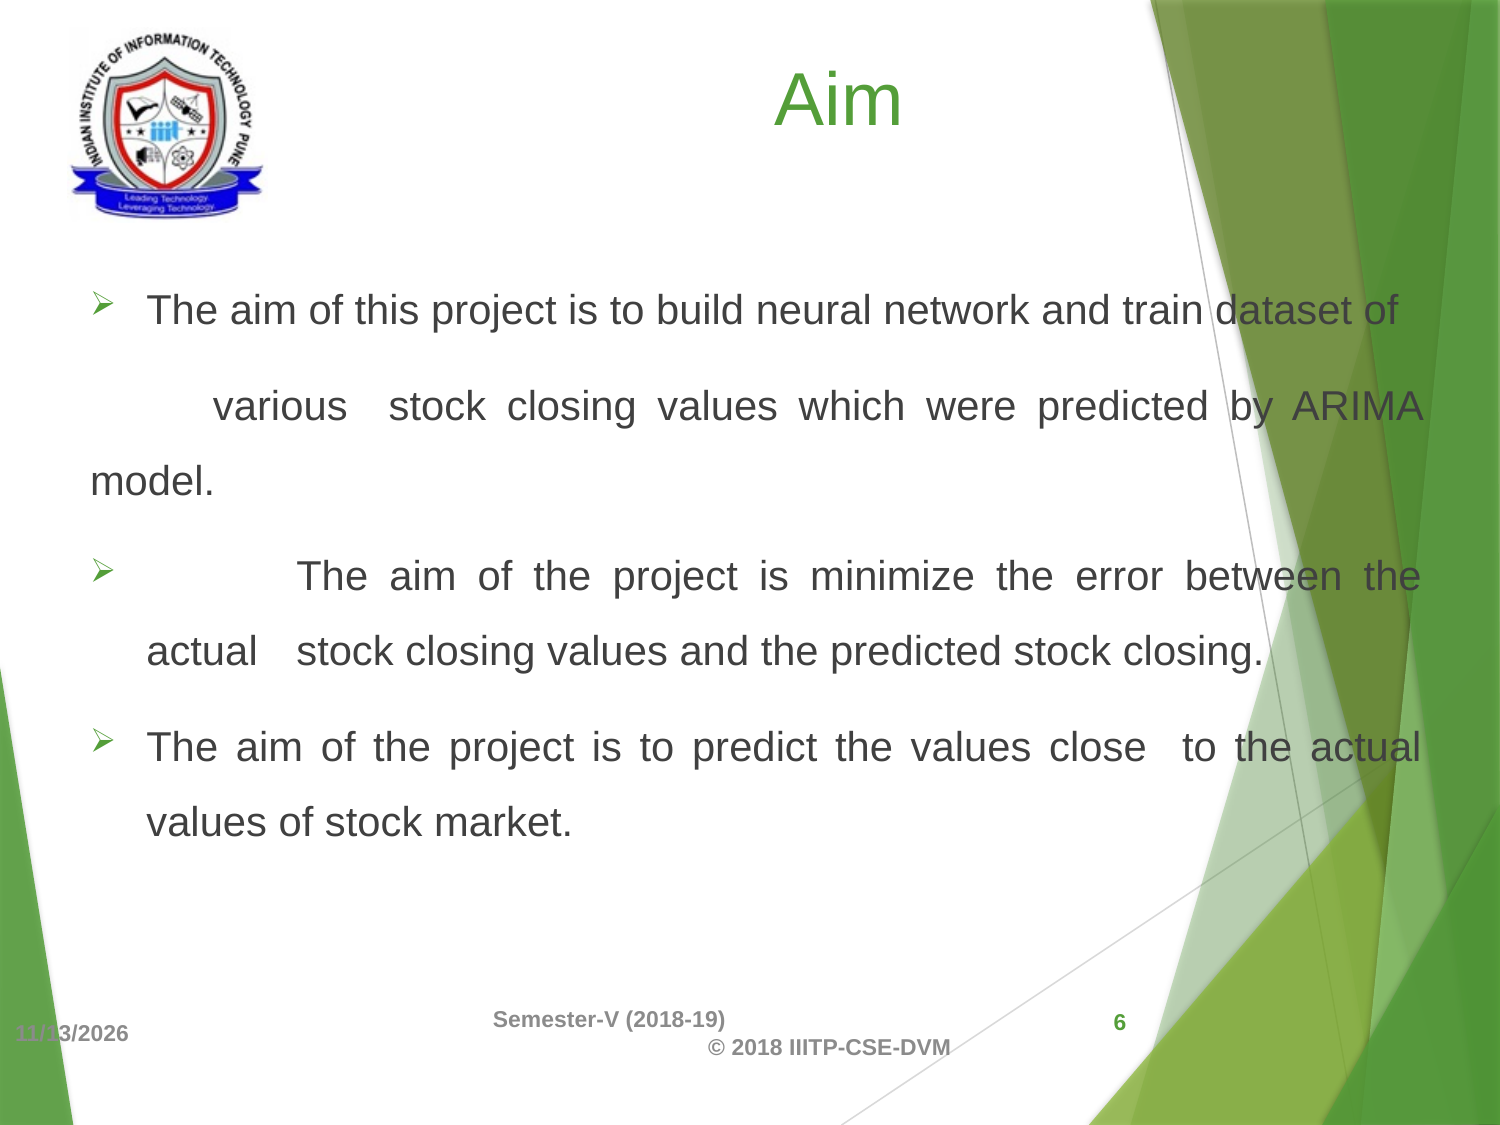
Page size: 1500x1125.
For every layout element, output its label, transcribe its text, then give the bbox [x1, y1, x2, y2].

list The aim of this project is to build neural network and train dataset of various stock closing values which were predicted by ARIMA model. The aim of the project is minimize the error between the actual stock closing values and the predicted stock closing. The aim of the project is to predict the values close to the actual values of stock market. [75, 249, 1438, 1050]
title Aim [274, 42, 1408, 216]
footer Semester-V (2018-19) © 2018 IIITP-CSE-DVM [474, 1002, 1075, 1063]
slide_number 30-Nov-18 [0, 1002, 375, 1063]
slide_number 6 [1057, 991, 1142, 1051]
picture [67, 26, 269, 224]
